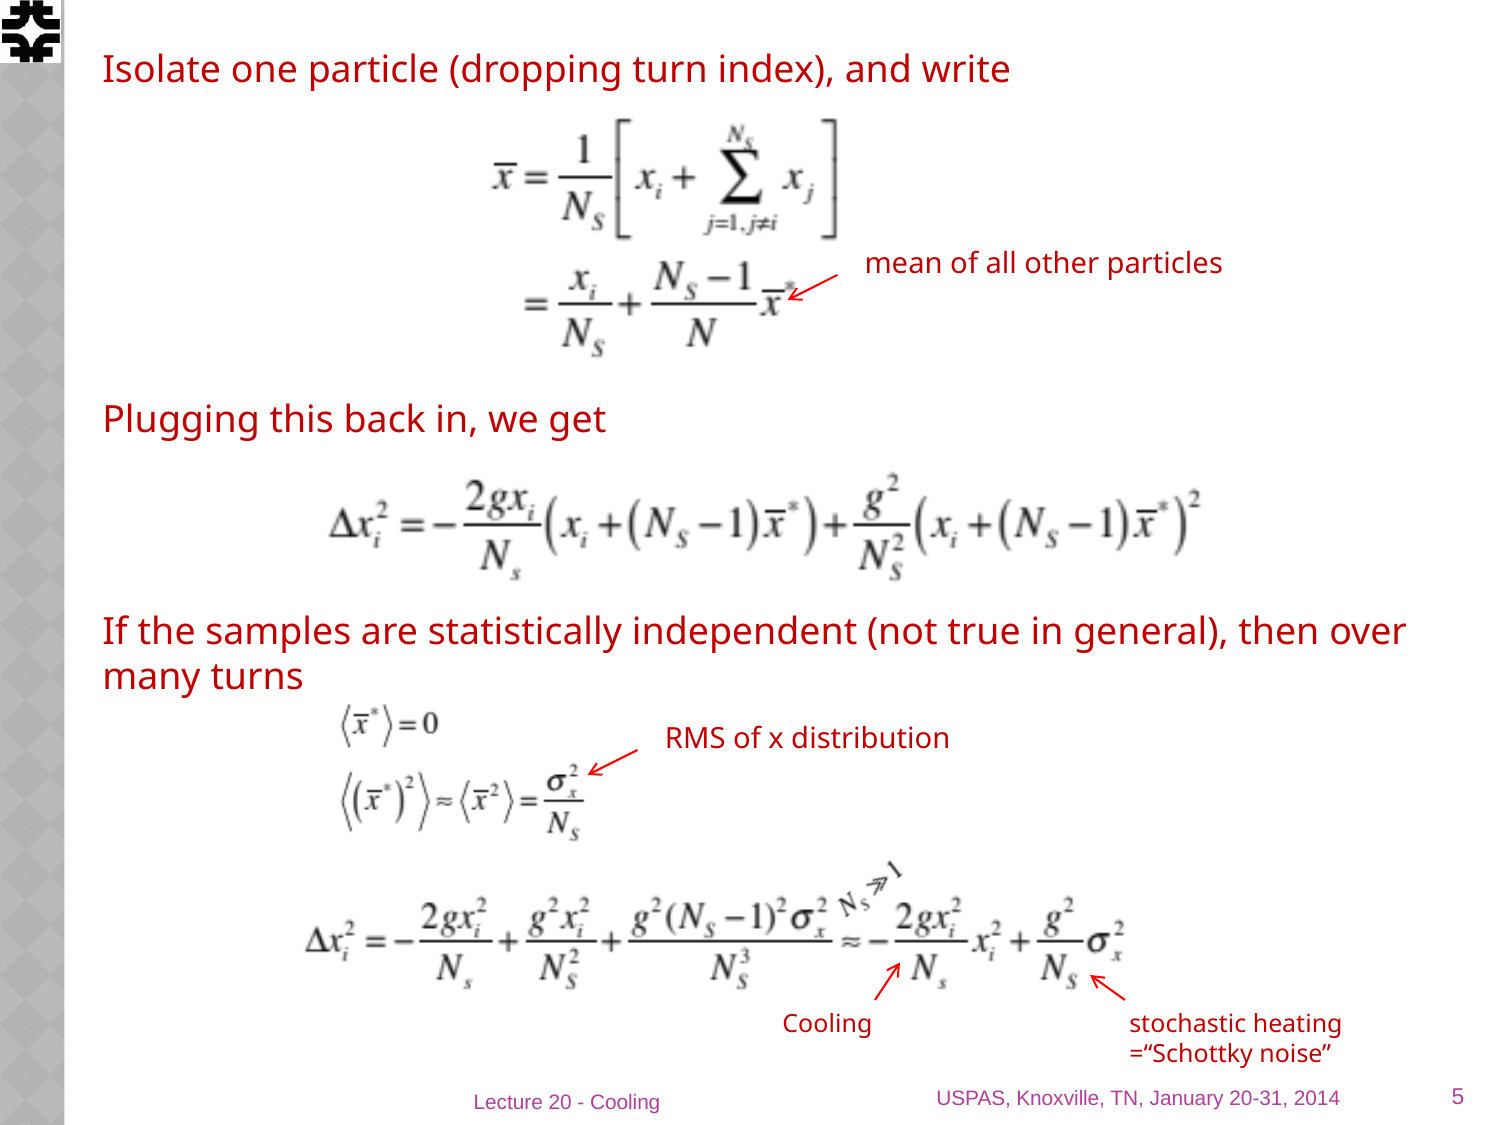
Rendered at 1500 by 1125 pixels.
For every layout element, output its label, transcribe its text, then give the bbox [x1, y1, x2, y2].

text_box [324, 462, 1205, 587]
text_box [1089, 974, 1126, 1001]
picture [0, 0, 61, 63]
slide_number 5 [1367, 1071, 1465, 1110]
text_box If the samples are statistically independent (not true in general), then over many turns [87, 599, 1438, 705]
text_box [587, 749, 638, 776]
picture [826, 870, 910, 907]
text_box Cooling [762, 1005, 888, 1045]
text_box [787, 274, 838, 301]
text_box mean of all other particles [849, 237, 1313, 288]
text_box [299, 886, 1129, 995]
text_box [874, 962, 901, 1001]
text_box RMS of x distribution [649, 712, 1113, 763]
text_box Isolate one particle (dropping turn index), and write [87, 37, 1438, 98]
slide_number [862, 1062, 1355, 1110]
text_box stochastic heating =“Schottky noise” [1114, 999, 1453, 1075]
text_box Plugging this back in, we get [87, 387, 1438, 448]
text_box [487, 112, 840, 363]
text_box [337, 699, 588, 846]
footer Lecture 20 - Cooling [75, 1075, 675, 1114]
